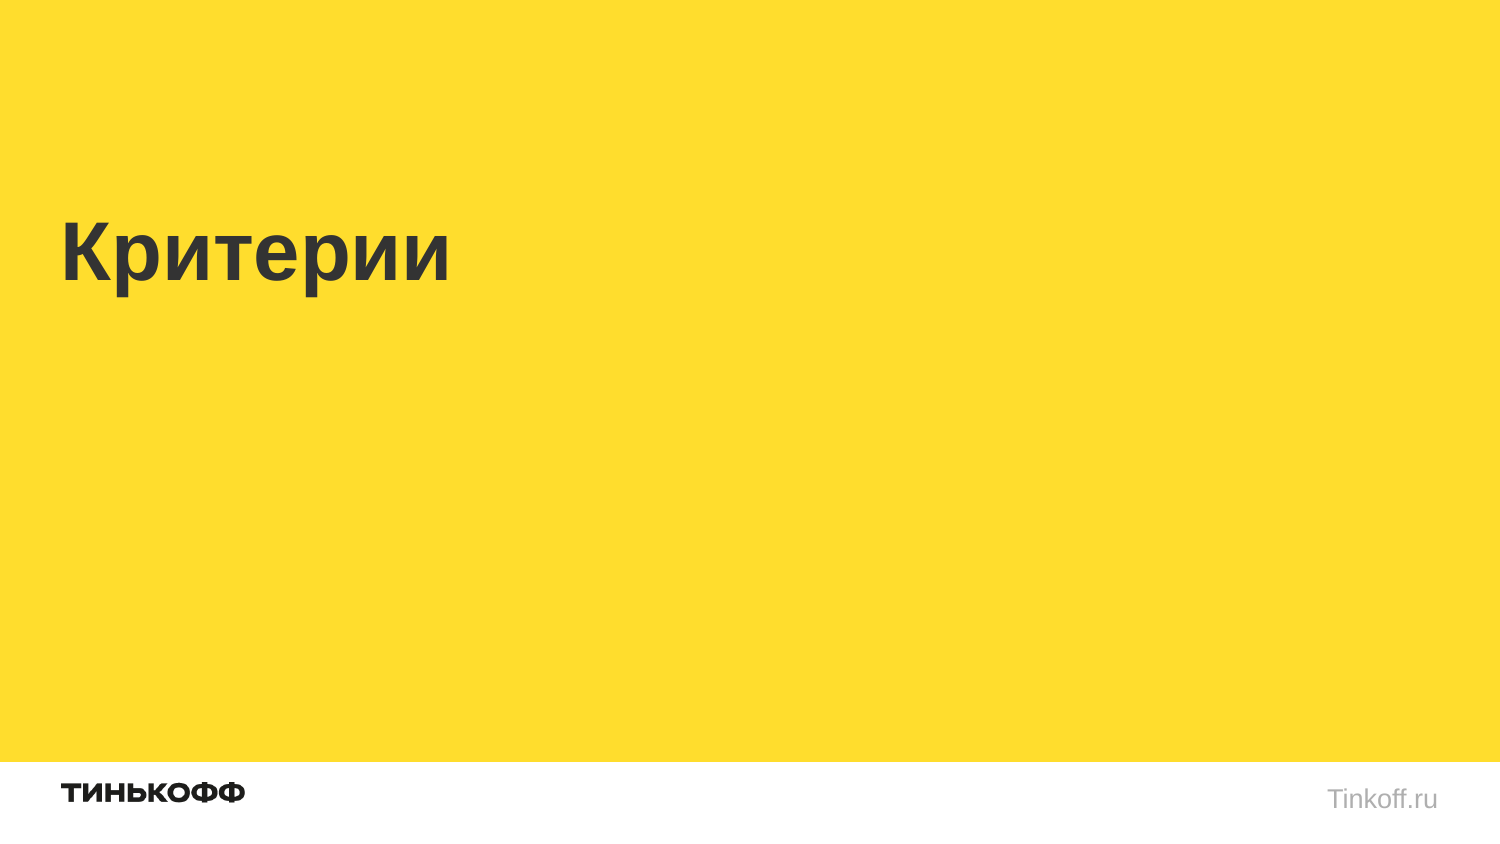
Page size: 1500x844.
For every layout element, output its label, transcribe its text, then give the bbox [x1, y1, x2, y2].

picture [61, 782, 245, 803]
title Критерии [45, 181, 1255, 327]
